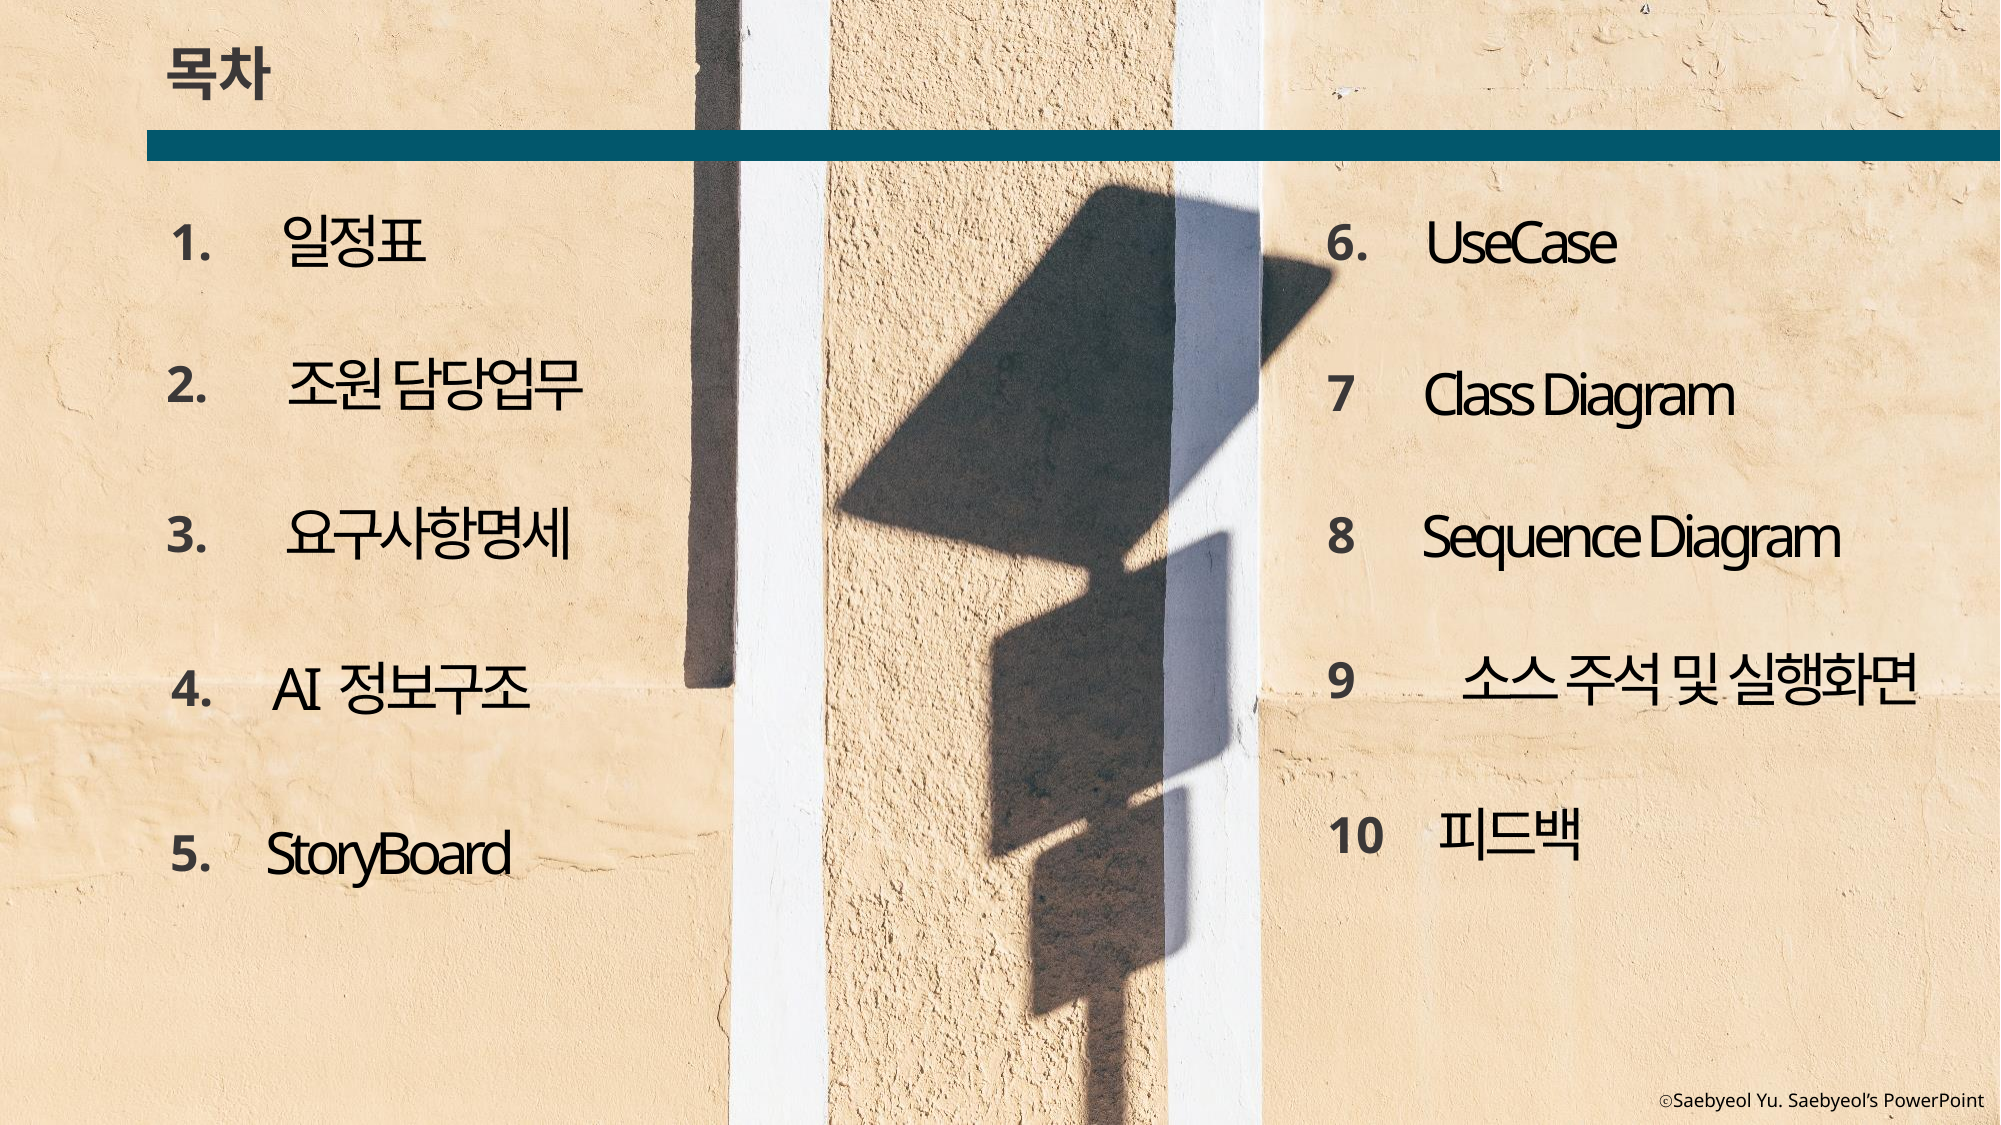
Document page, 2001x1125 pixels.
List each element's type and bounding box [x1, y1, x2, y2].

text_box [1312, 197, 1627, 284]
text_box [1312, 636, 1965, 722]
text_box [156, 644, 545, 731]
picture [0, 0, 2000, 1125]
text_box [155, 197, 449, 284]
text_box [155, 808, 521, 895]
text_box [150, 340, 617, 427]
text_box [1312, 491, 1850, 578]
text_box [150, 489, 603, 576]
text_box [1312, 790, 1606, 877]
text_box [1312, 349, 1744, 436]
